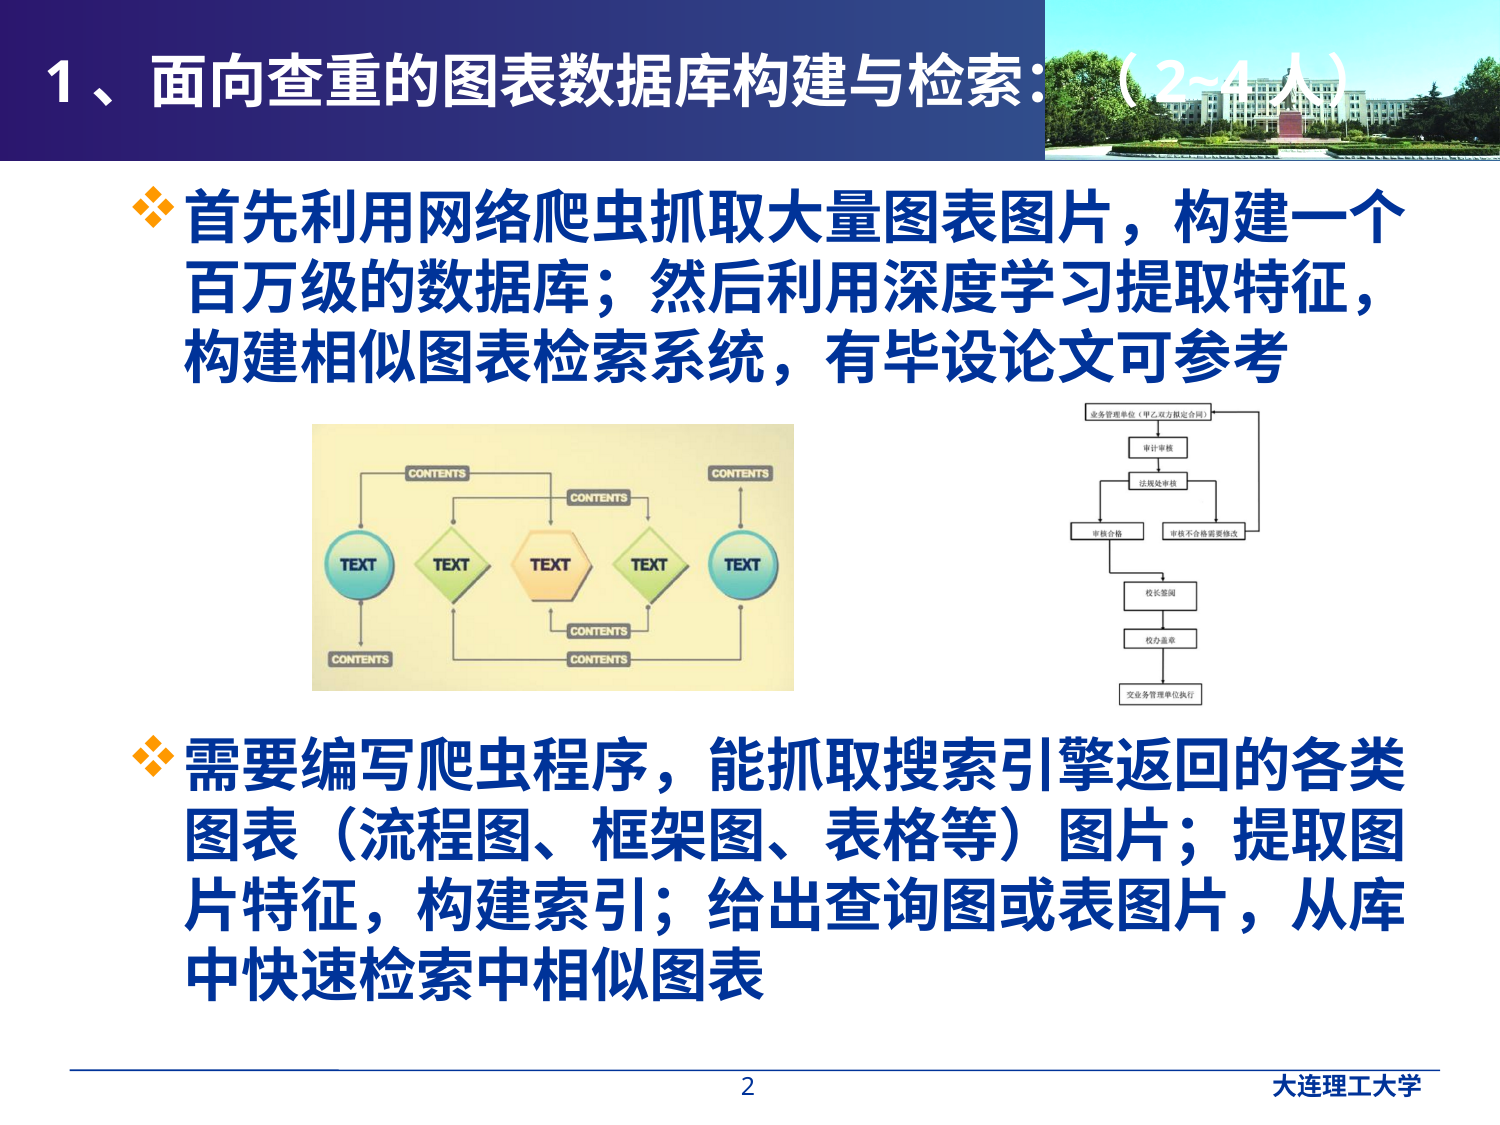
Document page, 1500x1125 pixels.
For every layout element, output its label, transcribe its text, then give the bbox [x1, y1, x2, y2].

title 1、面向查重的图表数据库构建与检索：（2~4人） [29, 33, 1471, 126]
footer 大连理工大学 [962, 1062, 1438, 1116]
list 首先利用网络爬虫抓取大量图表图片，构建一个百万级的数据库；然后利用深度学习提取特征，构建相似图表检索系统，有毕设论文可参考 需要编写爬虫程序，能抓取搜索引擎返回的各类图表（流程图、框架图、表格等）图片；提取图片特征，构建索引；给出查询图或表图片，从库中快速检索中相似图表 [112, 172, 1463, 986]
slide_number 2 [572, 1062, 924, 1116]
picture [1056, 394, 1270, 721]
picture [1045, 0, 1500, 160]
picture [312, 424, 794, 691]
slide_number [54, 1064, 405, 1118]
